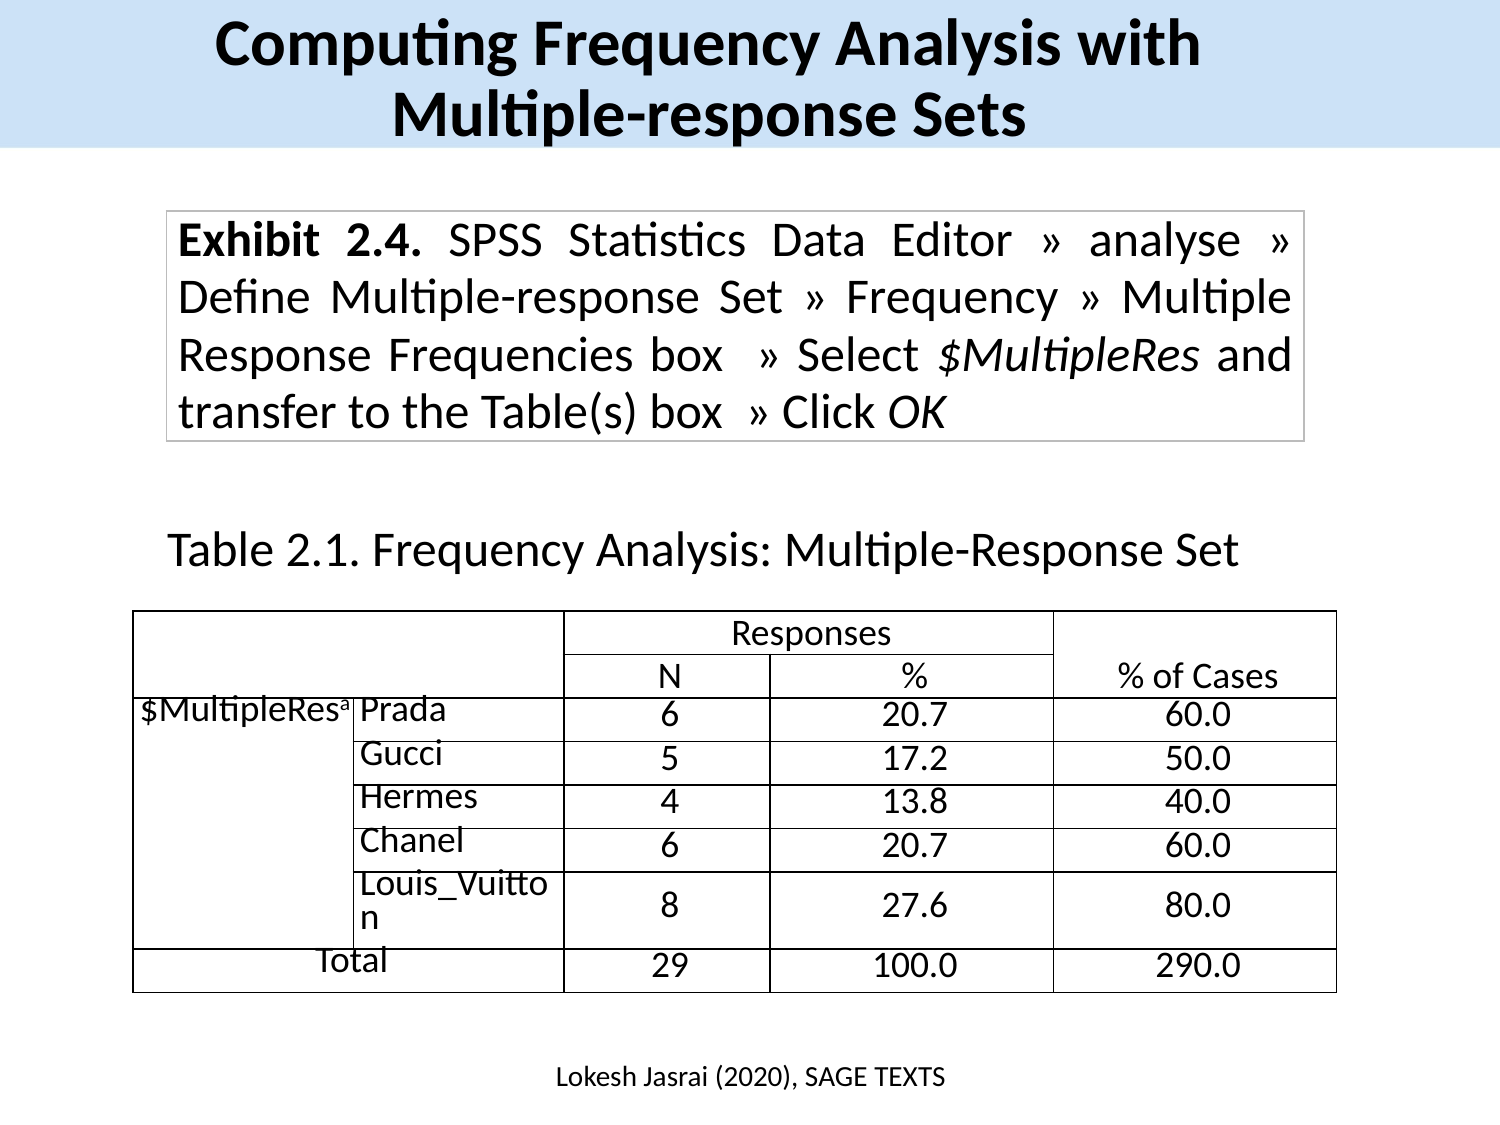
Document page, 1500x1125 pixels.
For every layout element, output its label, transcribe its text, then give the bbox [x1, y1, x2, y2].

table_cell $MultipleResa [134, 699, 353, 948]
table_cell N [565, 655, 769, 697]
text_box Table 2.1. Frequency Analysis: Multiple-Response Set [152, 509, 1267, 644]
table_cell Prada [354, 699, 563, 741]
table_cell 17.2 [771, 742, 1053, 784]
table_cell 13.8 [771, 786, 1053, 828]
table_cell 100.0 [771, 950, 1053, 992]
table_cell 290.0 [1054, 950, 1336, 992]
table_cell Total [134, 950, 563, 992]
table_header Exhibit 2.4. SPSS Statistics Data Editor » analyse » Define Multiple-response Set » Frequency » Multiple Response Frequencies box » Select $MultipleRes and transfer to the Table(s) box » Click OK [167, 212, 1303, 440]
table_cell 5 [565, 742, 769, 784]
table_cell Hermes [354, 786, 563, 828]
table_header % of Cases [1054, 612, 1336, 697]
table_cell Gucci [354, 742, 563, 784]
text_box Computing Frequency Analysis with Multiple-response Sets [133, 0, 1286, 188]
table_cell Louis_Vuitton [354, 873, 563, 948]
table_cell 27.6 [771, 873, 1053, 948]
picture [0, 0, 1500, 1125]
table_cell 80.0 [1054, 873, 1336, 948]
table_header [134, 612, 563, 697]
table_cell 20.7 [771, 699, 1053, 741]
table_cell 4 [565, 786, 769, 828]
footer Lokesh Jasrai (2020), SAGE TEXTS [463, 1050, 1039, 1111]
table_cell Chanel [354, 829, 563, 871]
table_cell 6 [565, 829, 769, 871]
table_cell 29 [565, 950, 769, 992]
table_cell 60.0 [1054, 829, 1336, 871]
table_cell 20.7 [771, 829, 1053, 871]
table_cell % [771, 655, 1053, 697]
table_cell 50.0 [1054, 742, 1336, 784]
table_cell 60.0 [1054, 699, 1336, 741]
table_header Responses [565, 644, 1053, 654]
table_cell 8 [565, 873, 769, 948]
table_cell 40.0 [1054, 786, 1336, 828]
table_cell 6 [565, 699, 769, 741]
